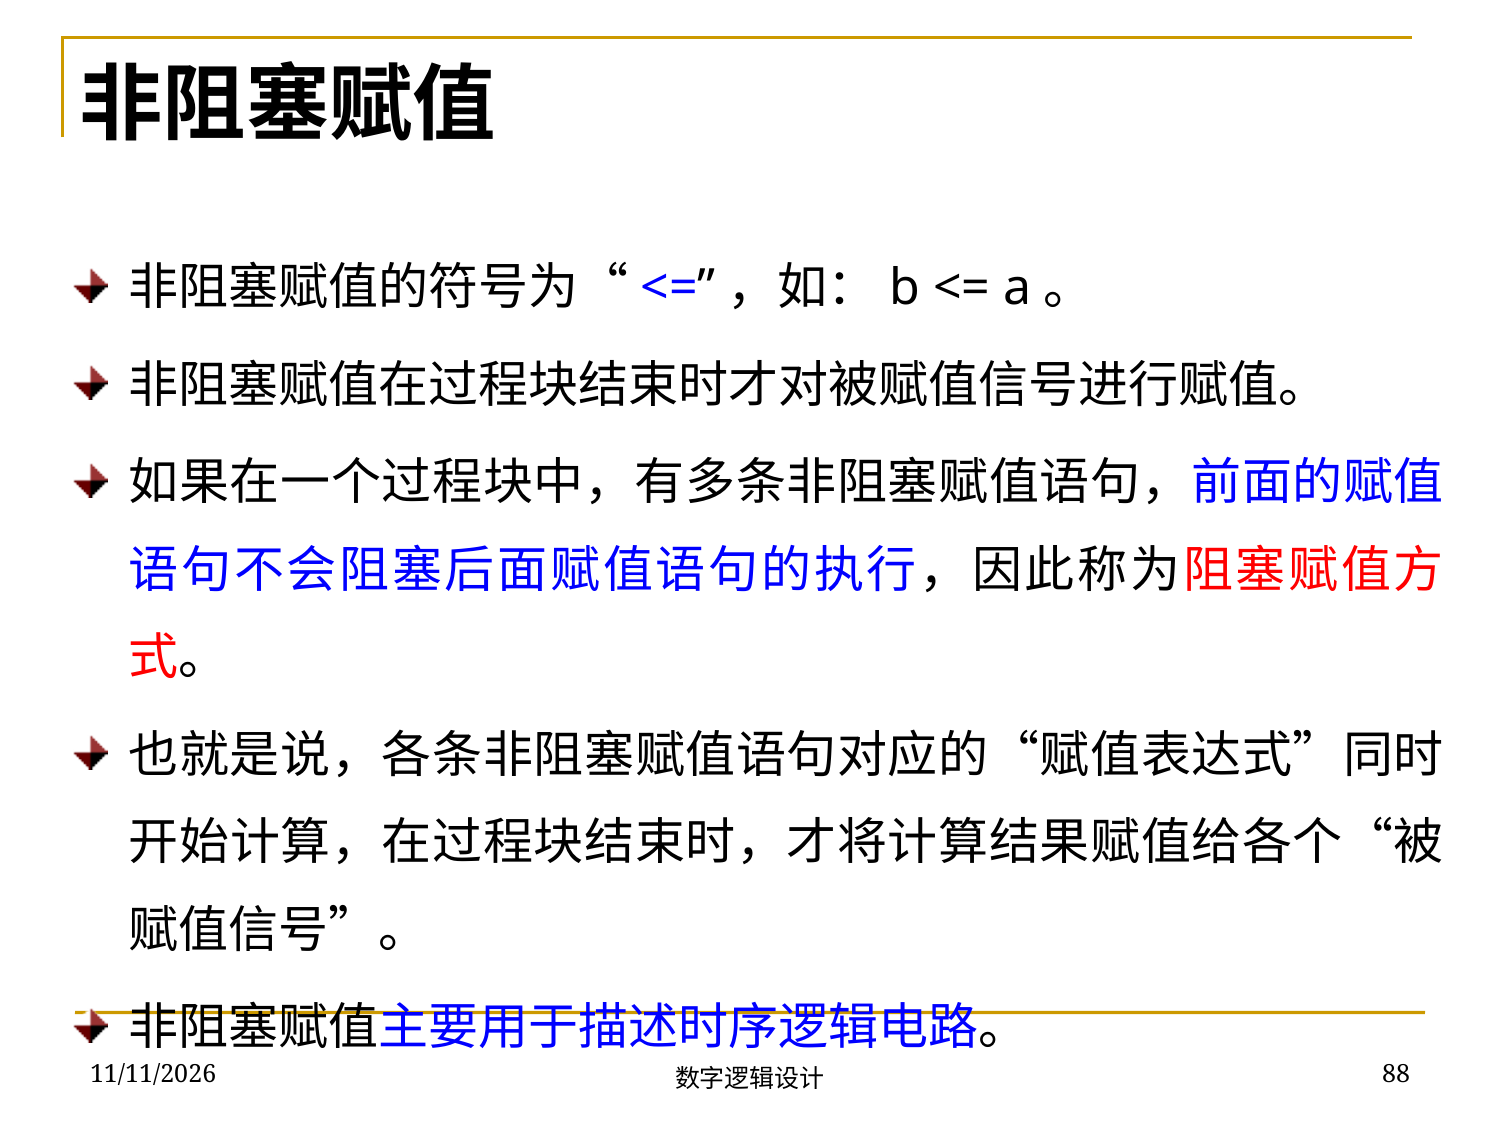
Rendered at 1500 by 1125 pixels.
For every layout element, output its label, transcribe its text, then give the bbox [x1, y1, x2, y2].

picture [72, 734, 108, 770]
picture [72, 1007, 108, 1043]
picture [72, 364, 108, 400]
text_box 非阻塞赋值的符号为“<=”，如：b <= a。 非阻塞赋值在过程块结束时才对被赋值信号进行赋值。 如果在一个过程块中，有多条非阻塞赋值语句，前面的赋值语句不会阻塞后面赋值语句的执行，因此称为阻塞赋值方式。 也就是说，各条非阻塞赋值语句对应的“赋值表达式”同时开始计算，在过程块结束时，才将计算结果赋值给各个“被赋值信号”。 非阻塞赋值主要用于描述时序逻辑电路。 [57, 219, 1459, 421]
slide_number 88 [1074, 1023, 1426, 1100]
footer 数字逻辑设计 [512, 1024, 988, 1101]
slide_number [74, 1023, 426, 1100]
text_box 非阻塞赋值 [64, 42, 1353, 158]
picture [72, 462, 108, 498]
picture [72, 267, 108, 303]
